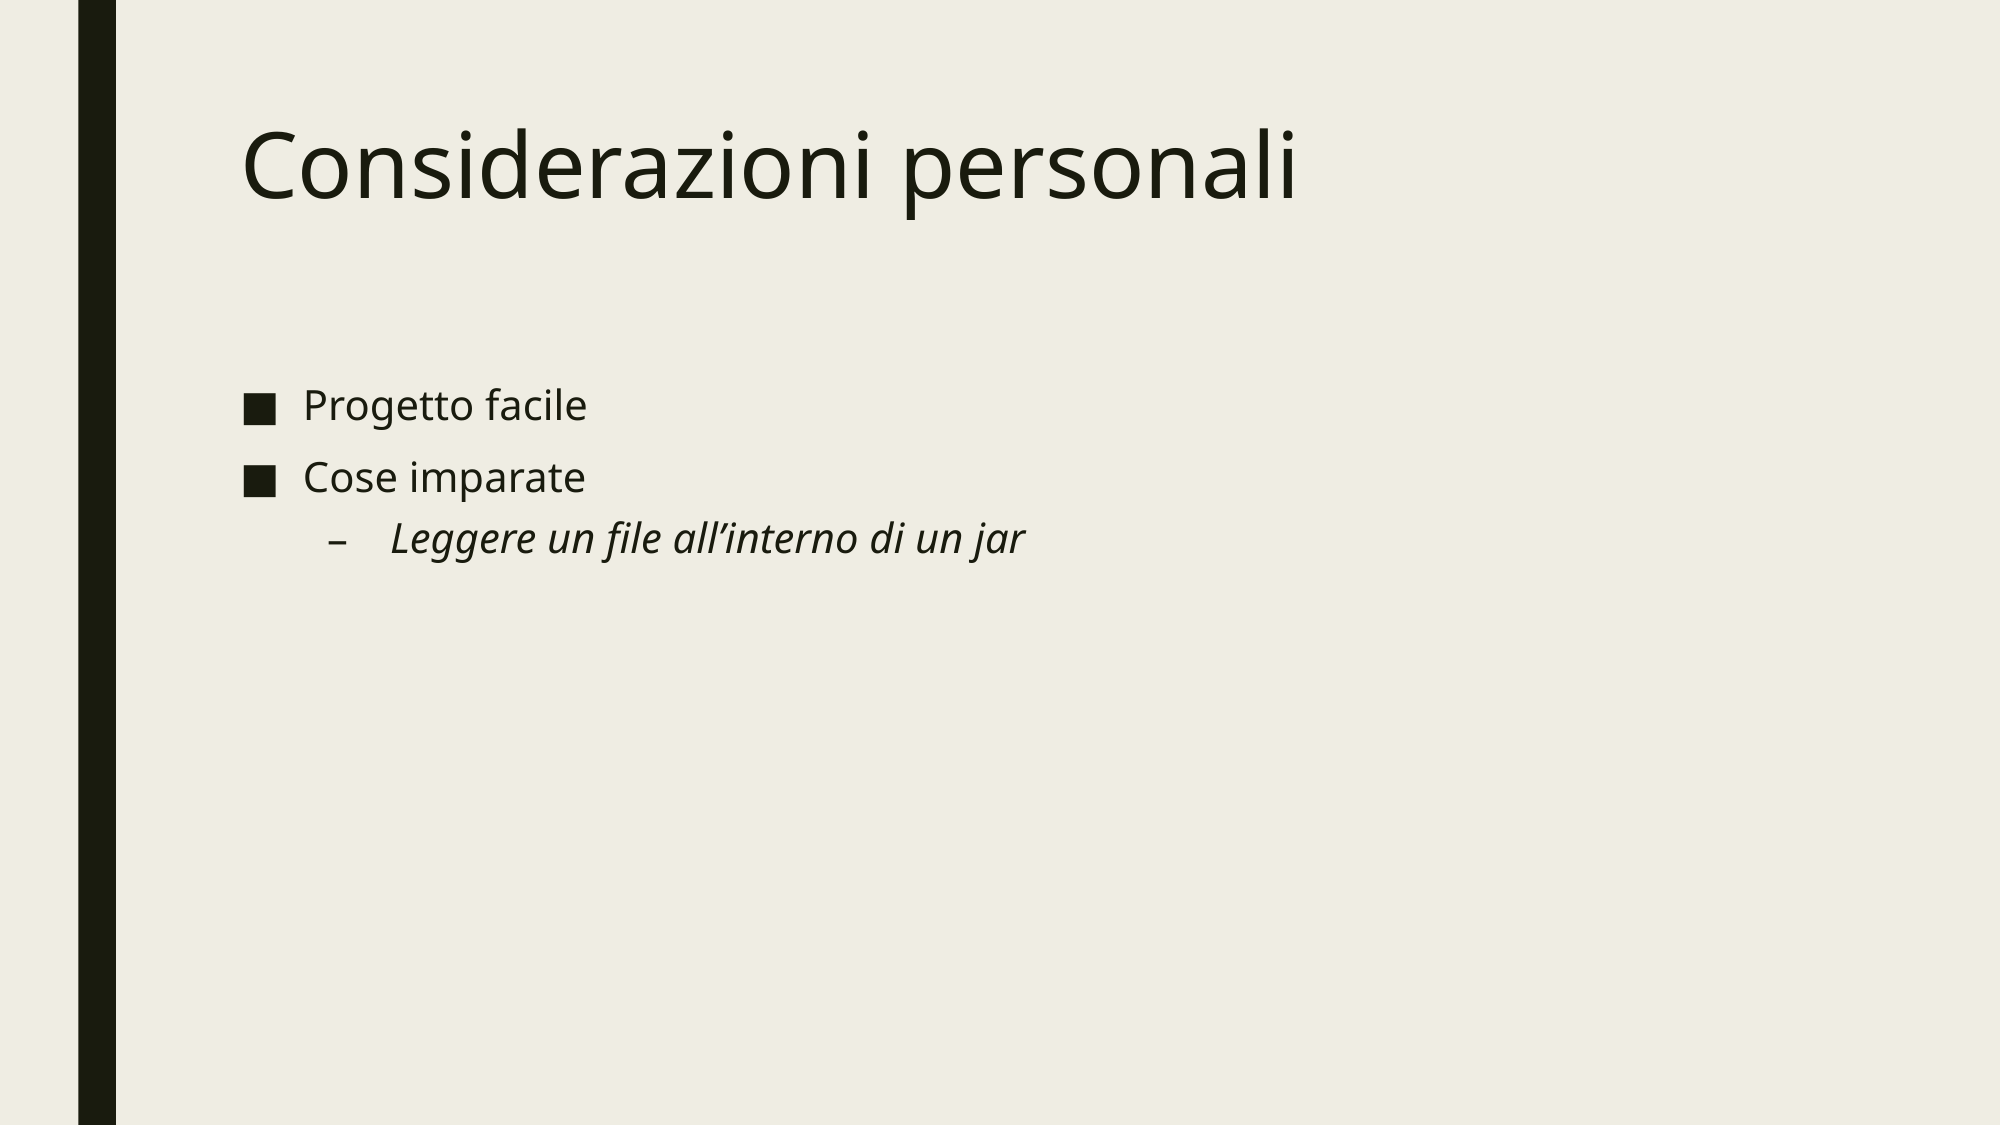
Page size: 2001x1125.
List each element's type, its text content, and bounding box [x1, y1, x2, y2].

title Considerazioni personali [225, 112, 1800, 357]
list Progetto facile Cose imparate Leggere un file all’interno di un jar [225, 375, 1800, 963]
